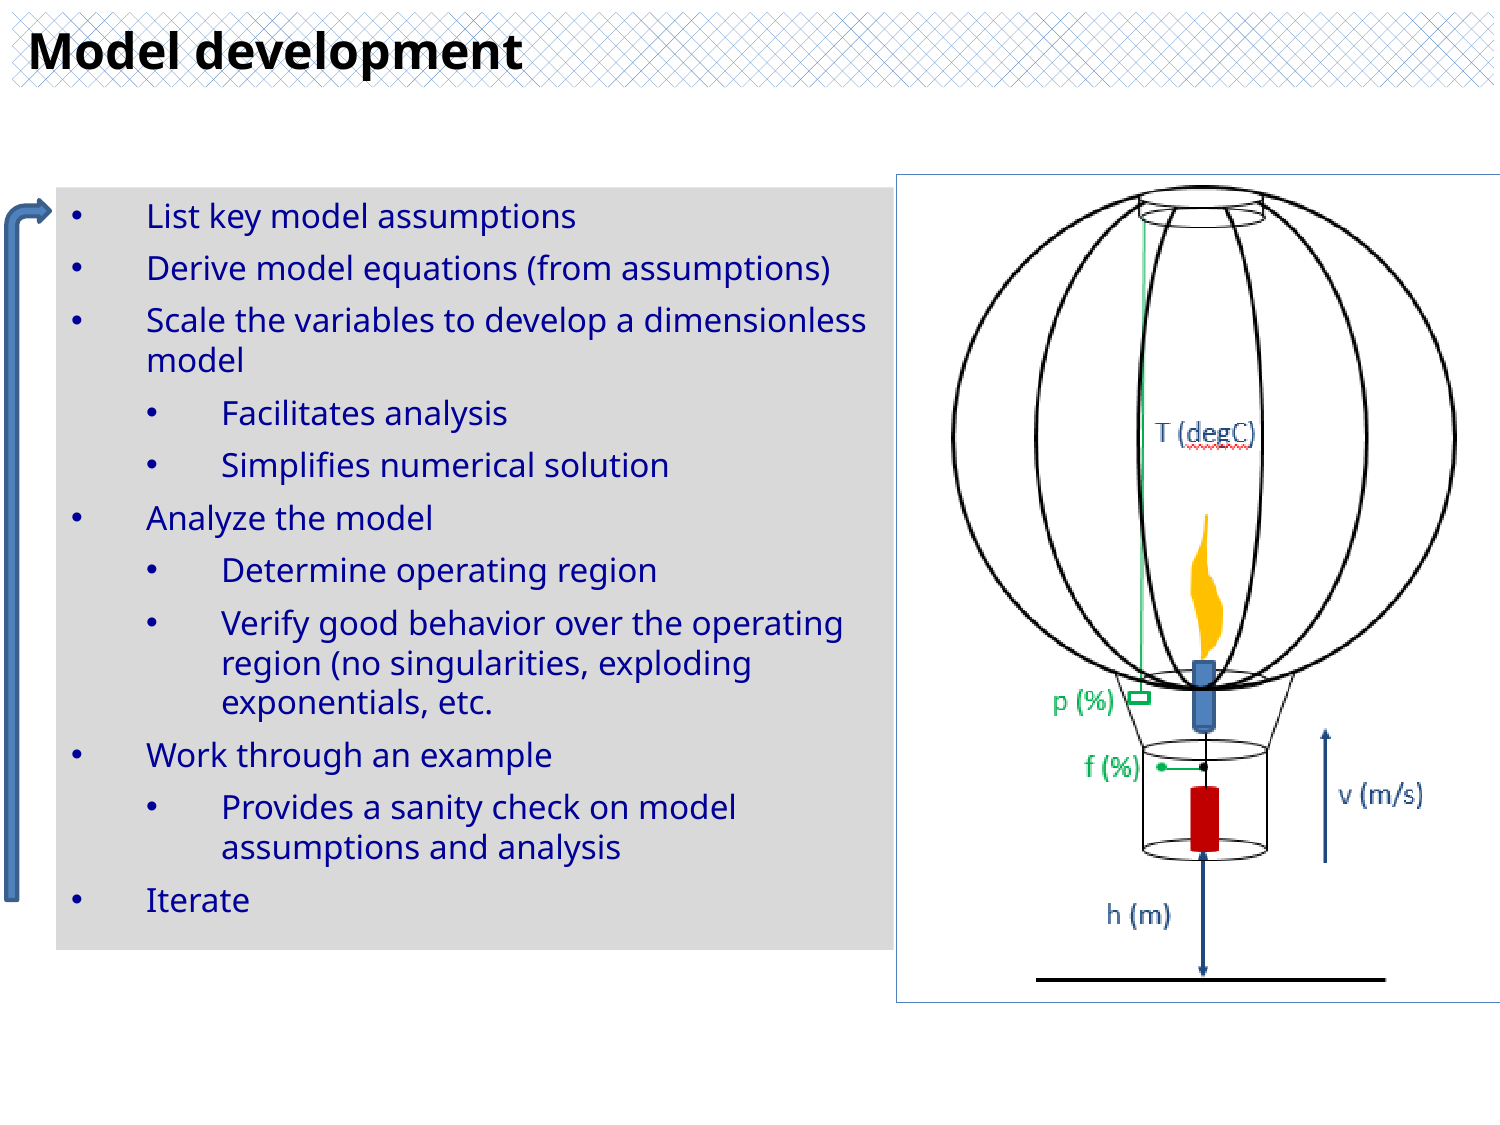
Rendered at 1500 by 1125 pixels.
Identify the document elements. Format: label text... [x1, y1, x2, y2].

text_box List key model assumptions Derive model equations (from assumptions) Scale the variables to develop a dimensionless model Facilitates analysis Simplifies numerical solution Analyze the model Determine operating region Verify good behavior over the operating region (no singularities, exploding exponentials, etc. Work through an example Provides a sanity check on model assumptions and analysis Iterate [56, 187, 890, 927]
picture [896, 174, 1500, 1003]
text_box [4, 198, 53, 903]
text_box Model development [12, 12, 1494, 88]
text_box [54, 185, 890, 952]
